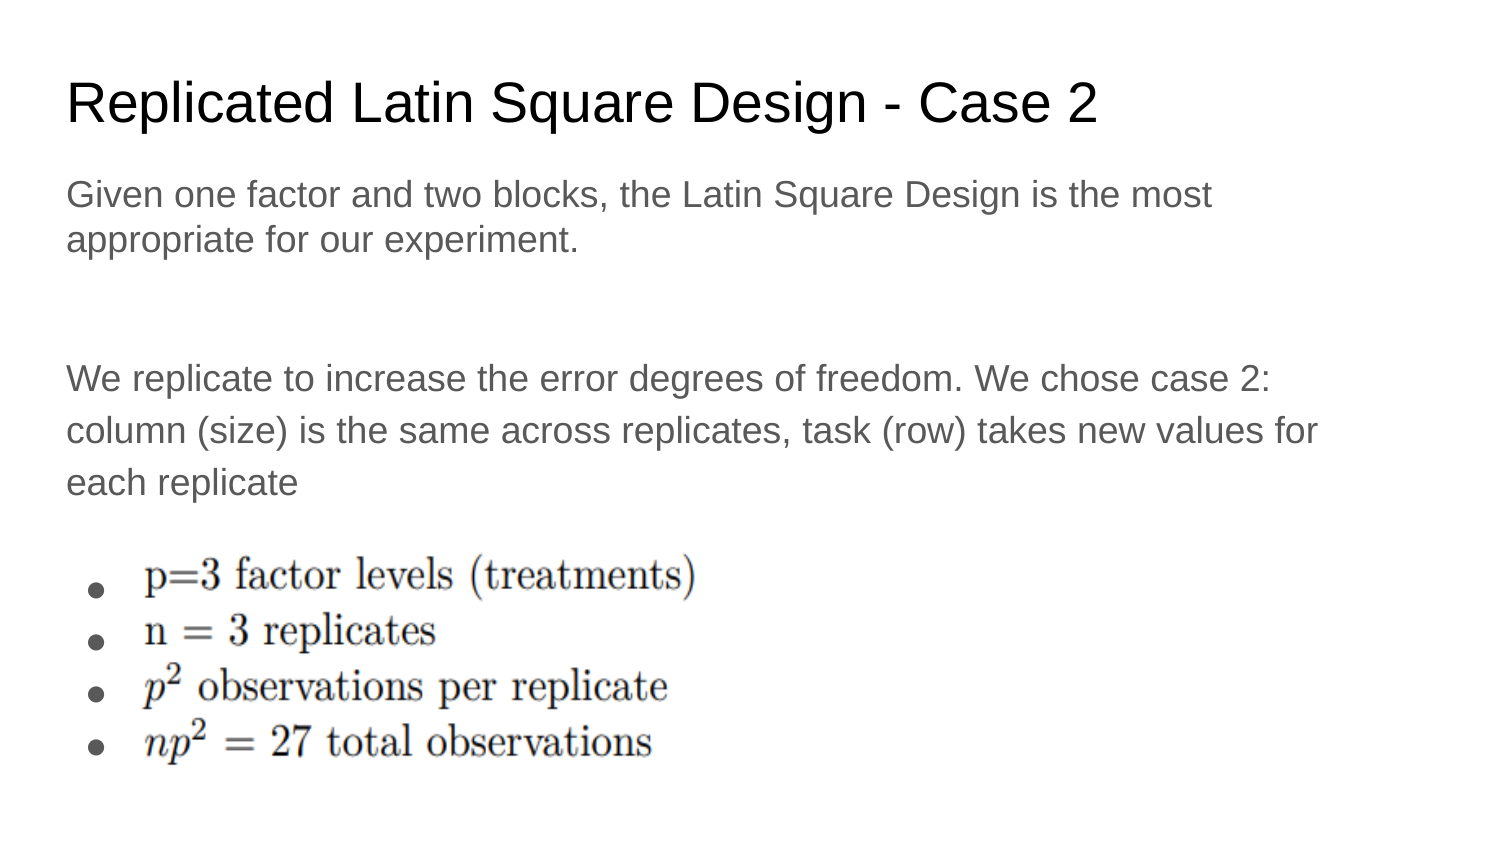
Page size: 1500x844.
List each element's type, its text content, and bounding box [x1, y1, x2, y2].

text_box Given one factor and two blocks, the Latin Square Design is the most appropriate for our experiment. We replicate to increase the error degrees of freedom. We chose case 2: column (size) is the same across replicates, task (row) takes new values for each replicate [51, 154, 1403, 518]
list p = 3 factor levels (treatments) n = 3 replicates p^2 observations per replicate n*p^2 = 27 total observations [51, 474, 1449, 822]
title Replicated Latin Square Design - Case 2 [51, 56, 1449, 151]
picture [107, 514, 751, 805]
